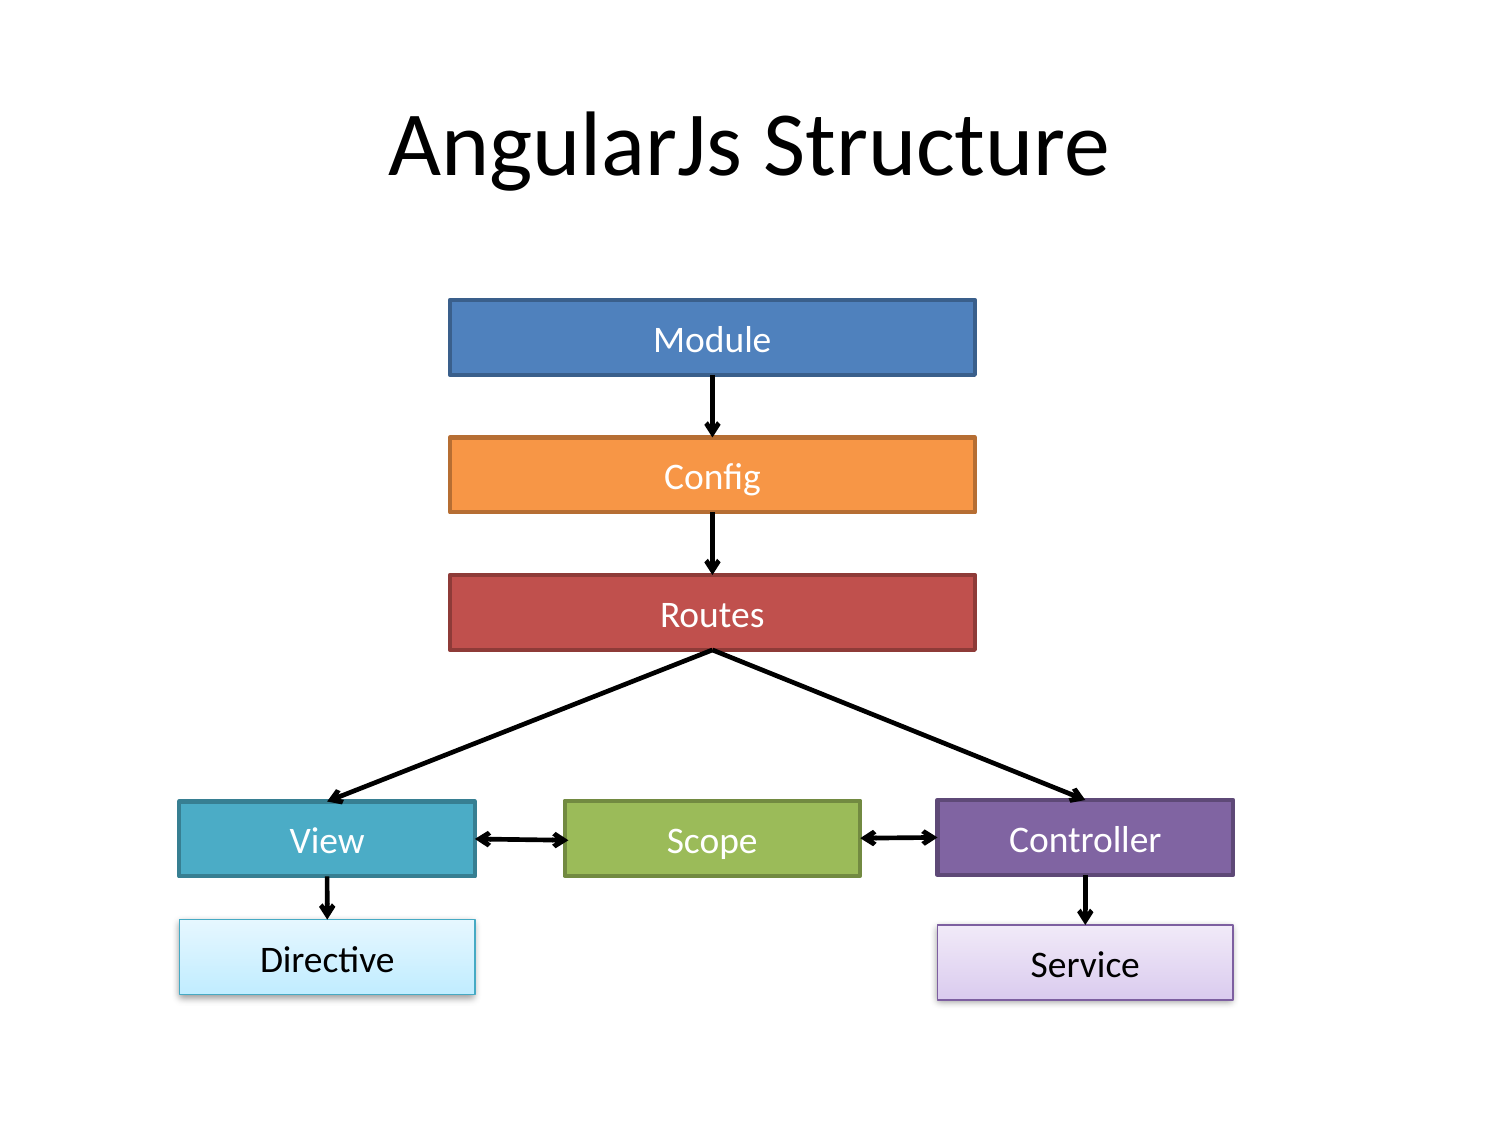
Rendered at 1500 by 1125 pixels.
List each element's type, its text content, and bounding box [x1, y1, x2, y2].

text_box Directive [179, 919, 476, 995]
text_box Scope [563, 809, 862, 878]
text_box Module [448, 298, 977, 377]
text_box Service [937, 924, 1234, 1001]
text_box Config [448, 435, 977, 514]
text_box View [177, 799, 477, 878]
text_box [712, 649, 1086, 801]
title AngularJs Structure [75, 45, 1425, 233]
text_box Routes [448, 573, 977, 648]
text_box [326, 649, 711, 802]
text_box Controller [935, 798, 1235, 877]
